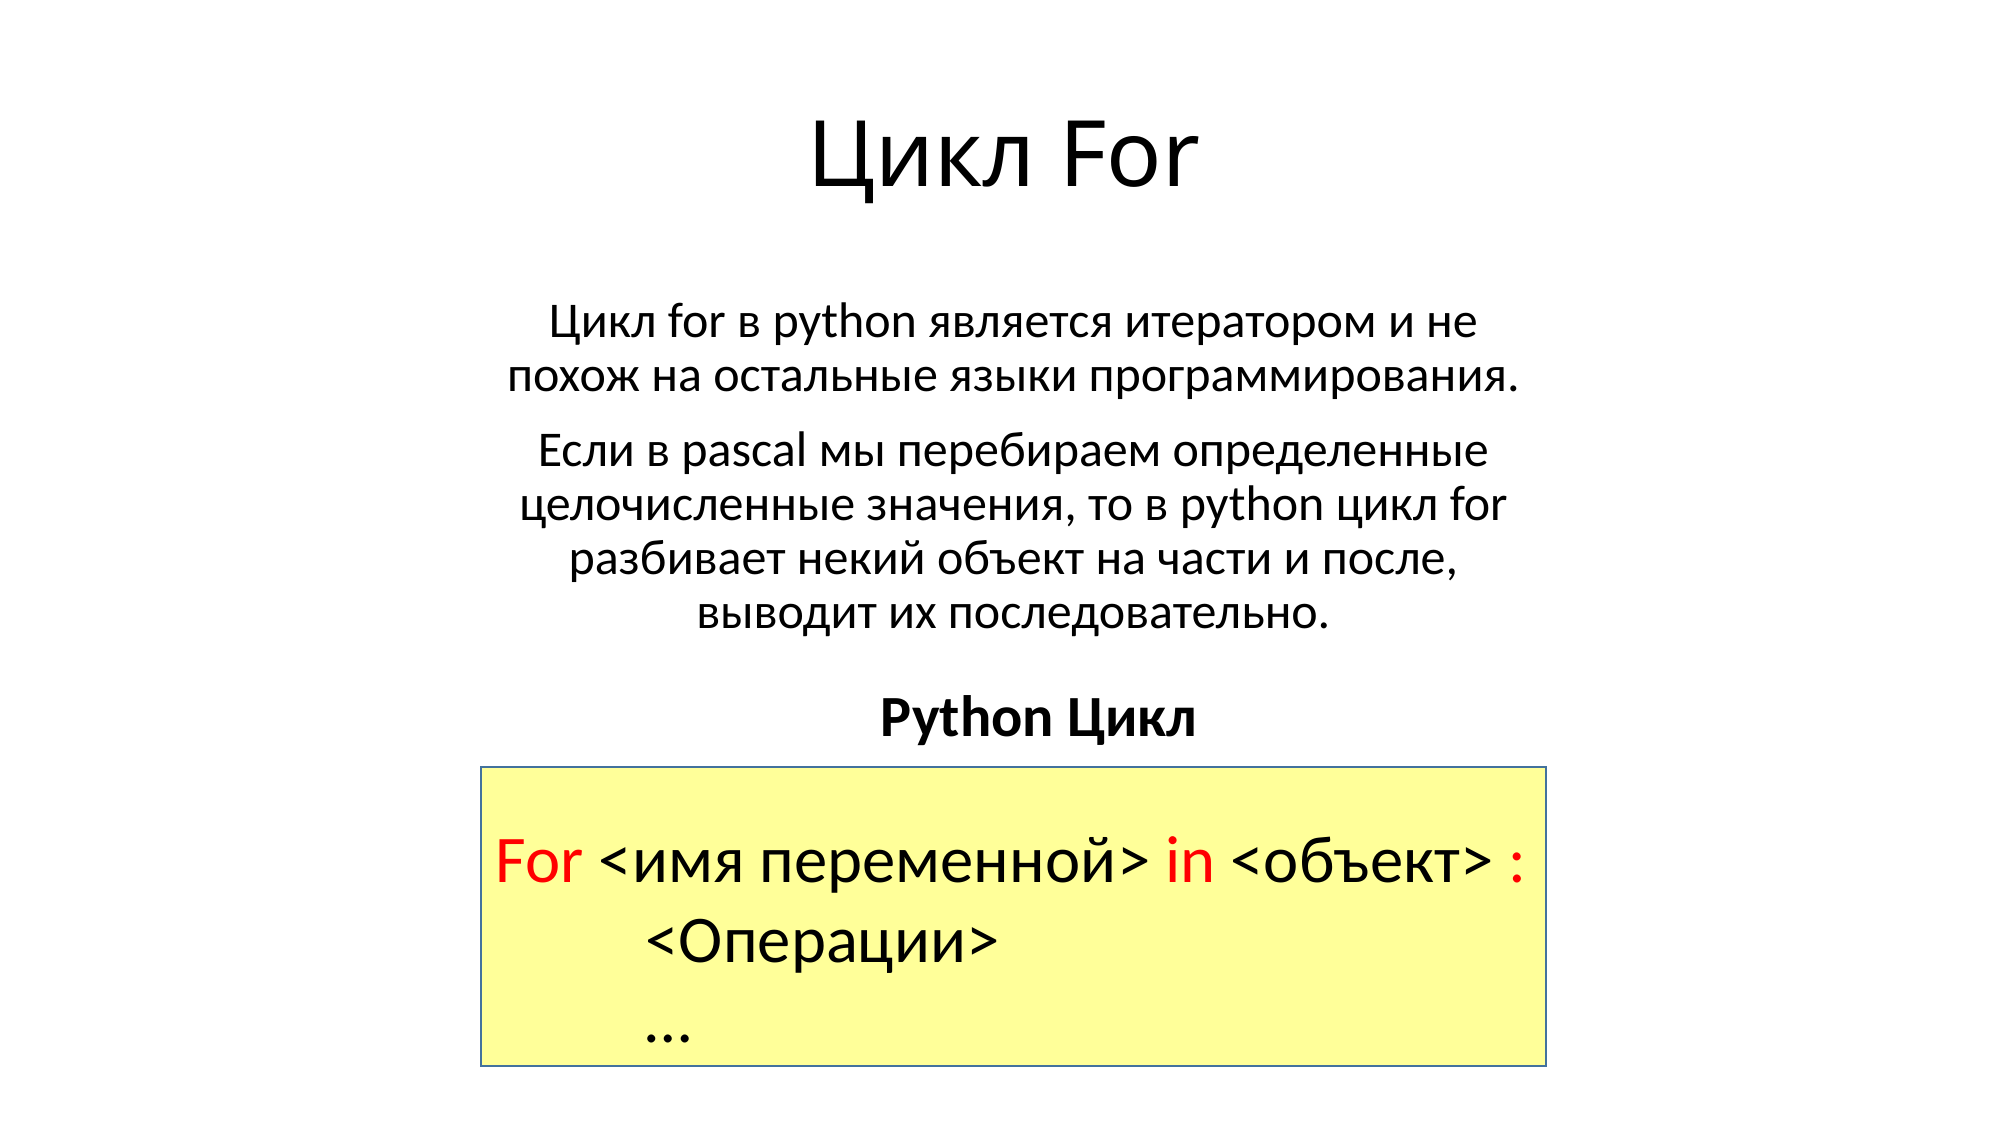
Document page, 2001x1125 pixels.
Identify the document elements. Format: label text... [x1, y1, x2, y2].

list Цикл for в python является итератором и не похож на остальные языки программирования. Если в pascal мы перебираем определенные целочисленные значения, то в python цикл for разбивает некий объект на части и после, выводит их последовательно. [466, 286, 1562, 442]
title Цикл For [141, 48, 1867, 266]
text_box [480, 766, 1547, 808]
text_box Python Цикл [796, 670, 1282, 756]
text_box For <имя переменной> in <объект> : <Операции> … [480, 808, 1662, 1064]
